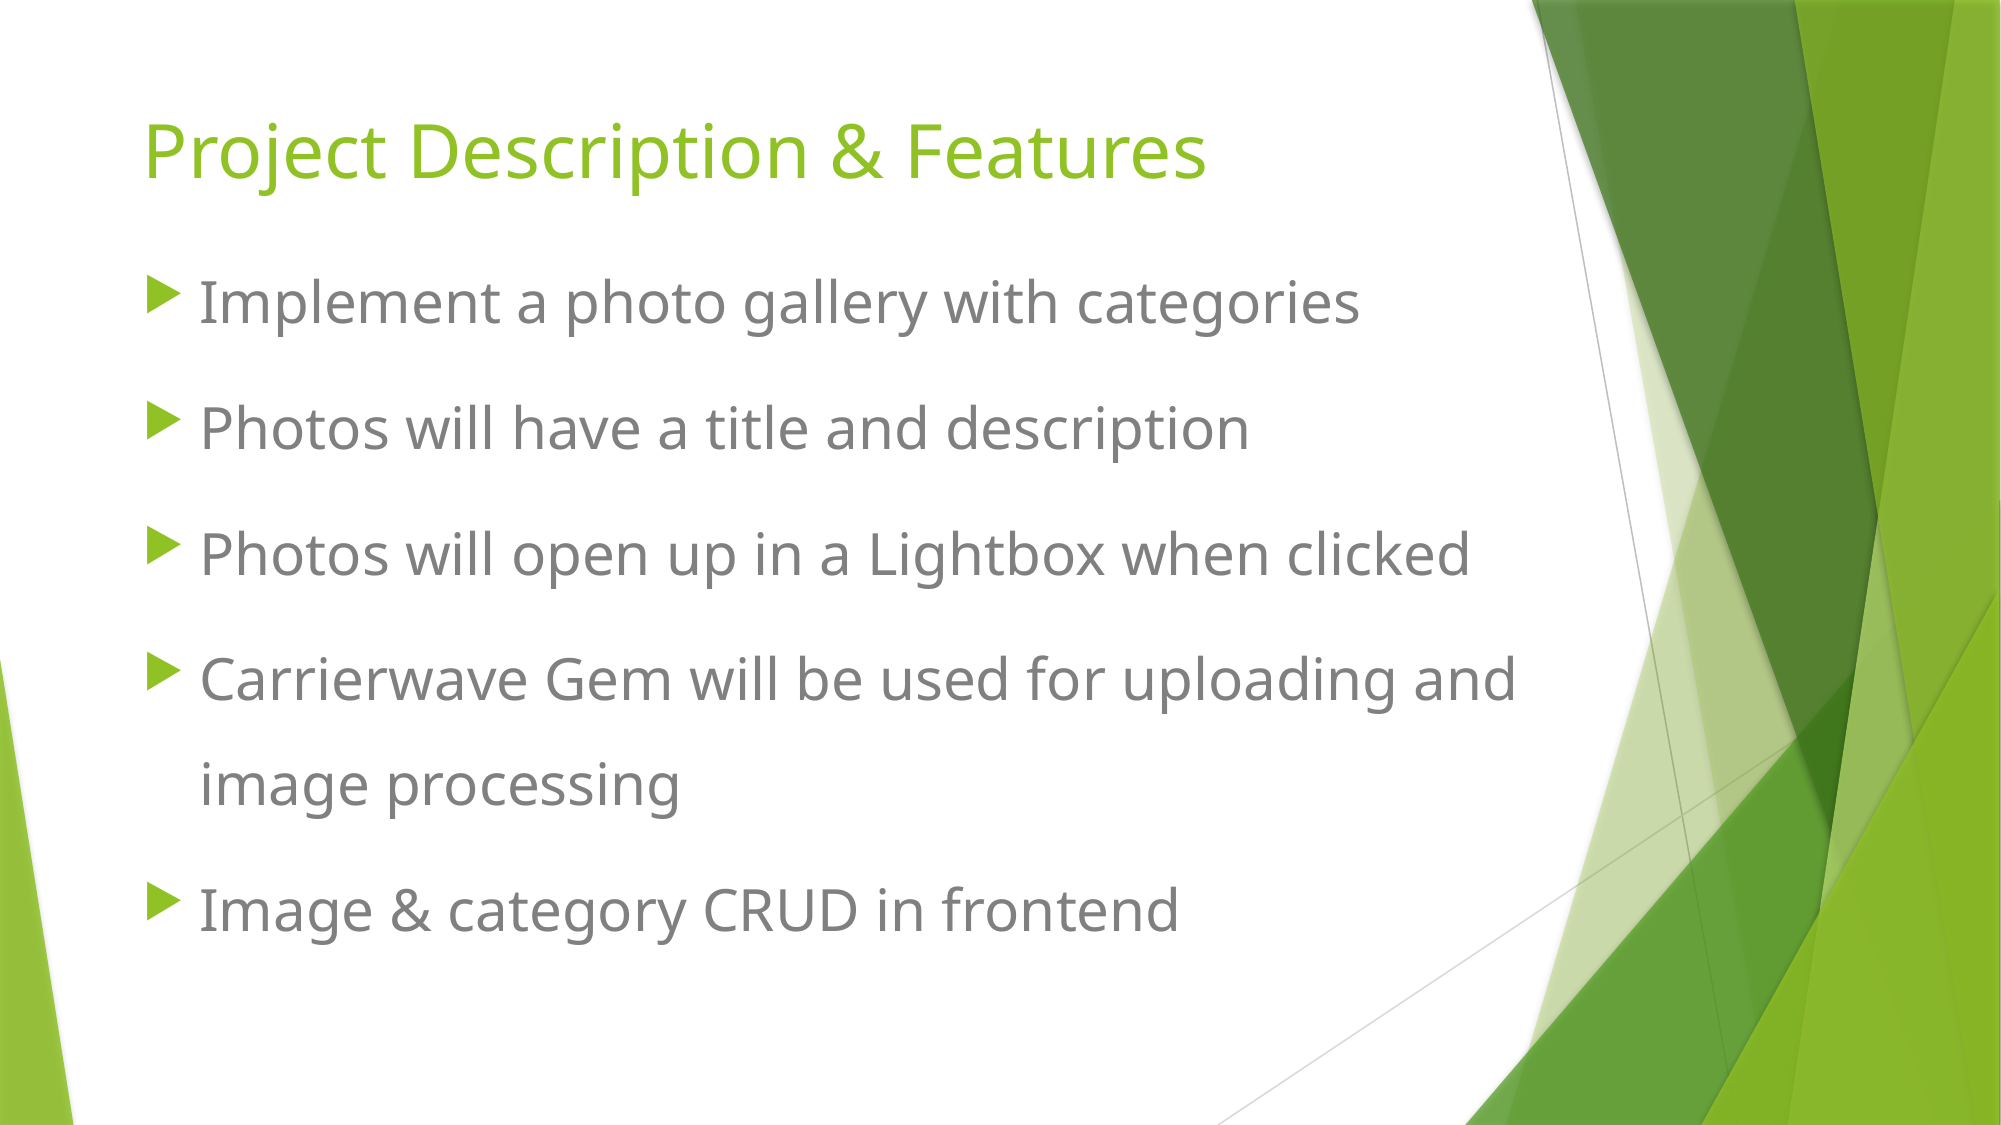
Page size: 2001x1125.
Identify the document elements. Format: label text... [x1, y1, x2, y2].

list Implement a photo gallery with categories Photos will have a title and description Photos will open up in a Lightbox when clicked Carrierwave Gem will be used for uploading and image processing Image & category CRUD in frontend [127, 223, 1576, 1070]
title Project Description & Features [127, 96, 1590, 307]
